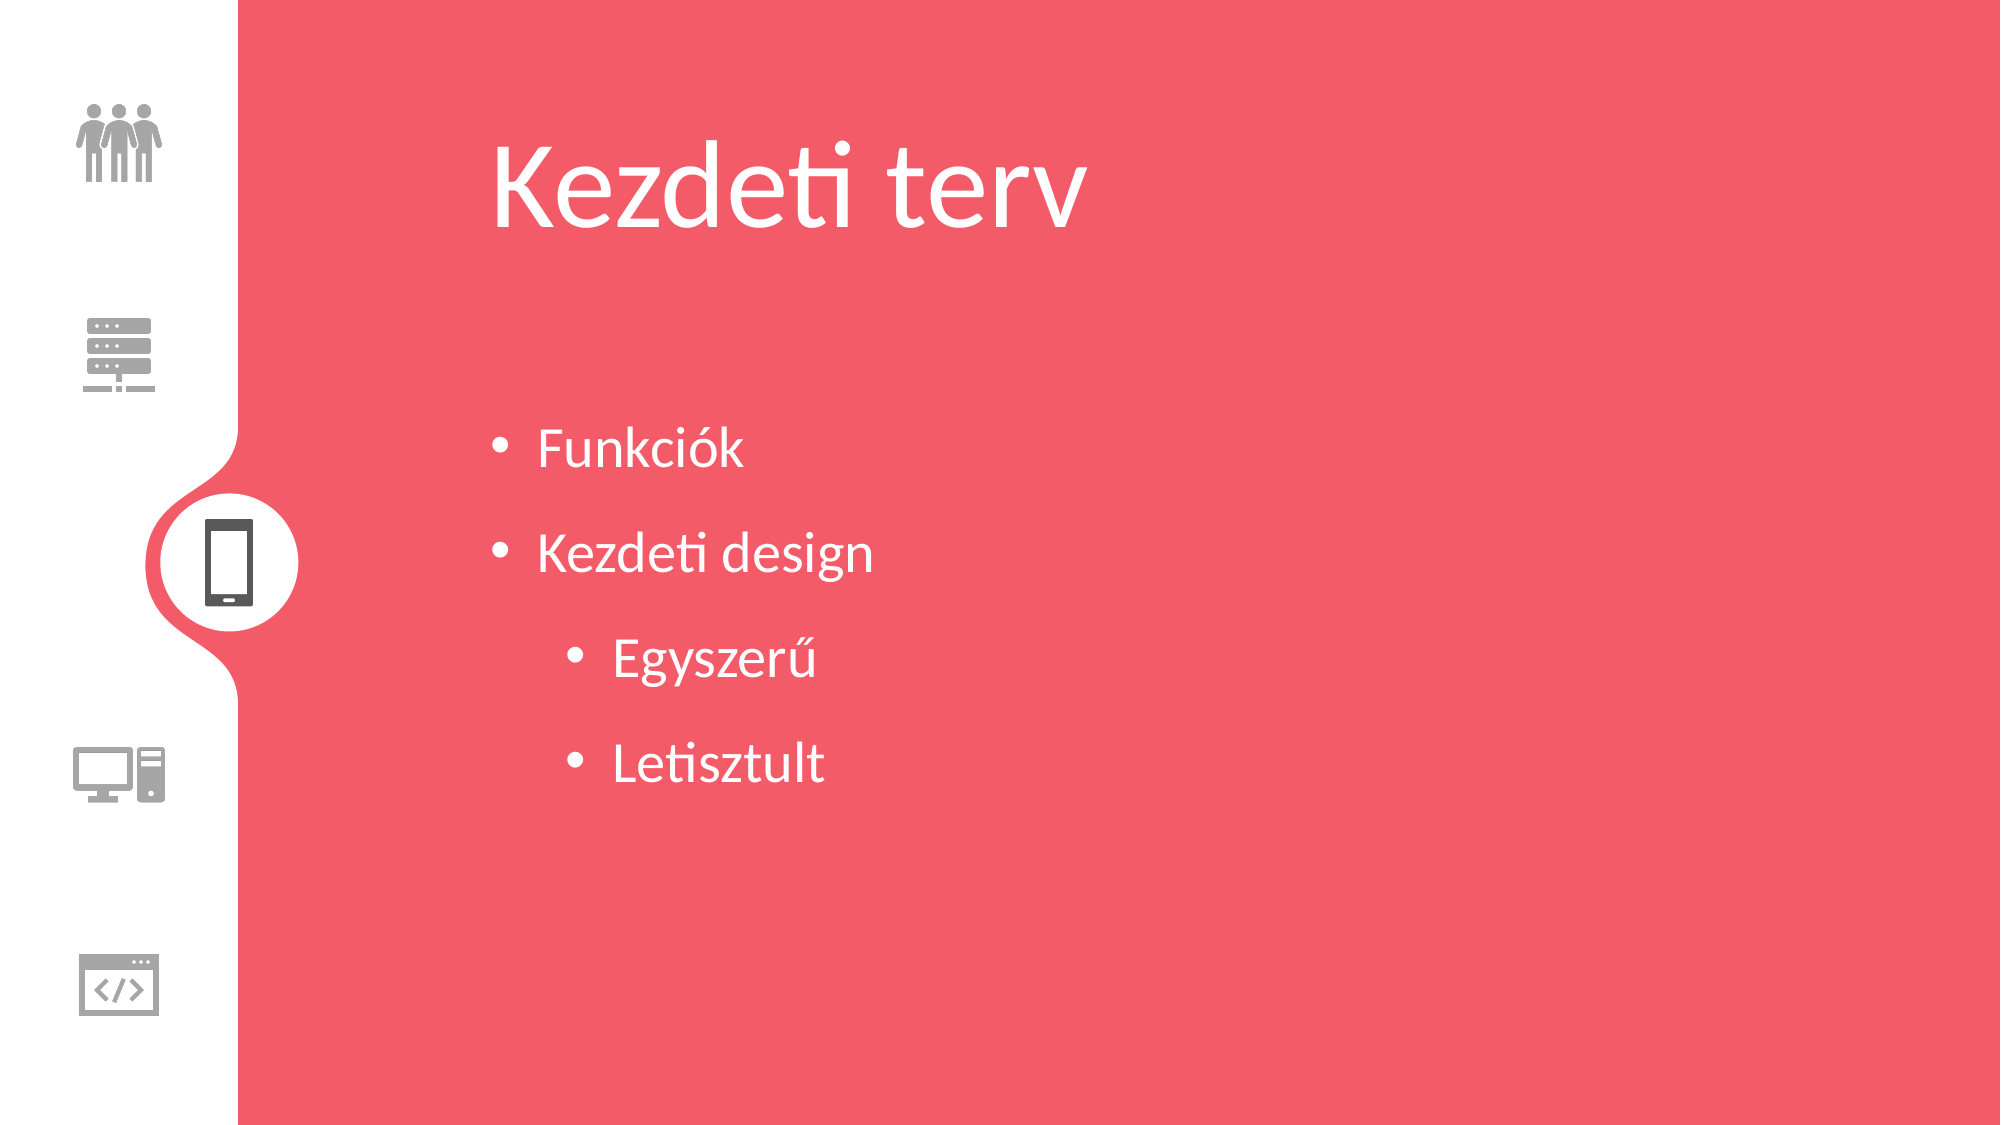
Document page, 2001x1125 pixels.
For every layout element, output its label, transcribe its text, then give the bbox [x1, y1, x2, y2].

text_box [0, 0, 240, 1125]
text_box Kezdeti terv [475, 95, 1775, 261]
text_box Funkciók Kezdeti design Egyszerű Letisztult [475, 367, 1775, 802]
picture [71, 307, 167, 403]
picture [71, 727, 167, 822]
picture [71, 95, 167, 191]
picture [71, 937, 167, 1033]
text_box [160, 493, 299, 632]
picture [71, 516, 167, 612]
